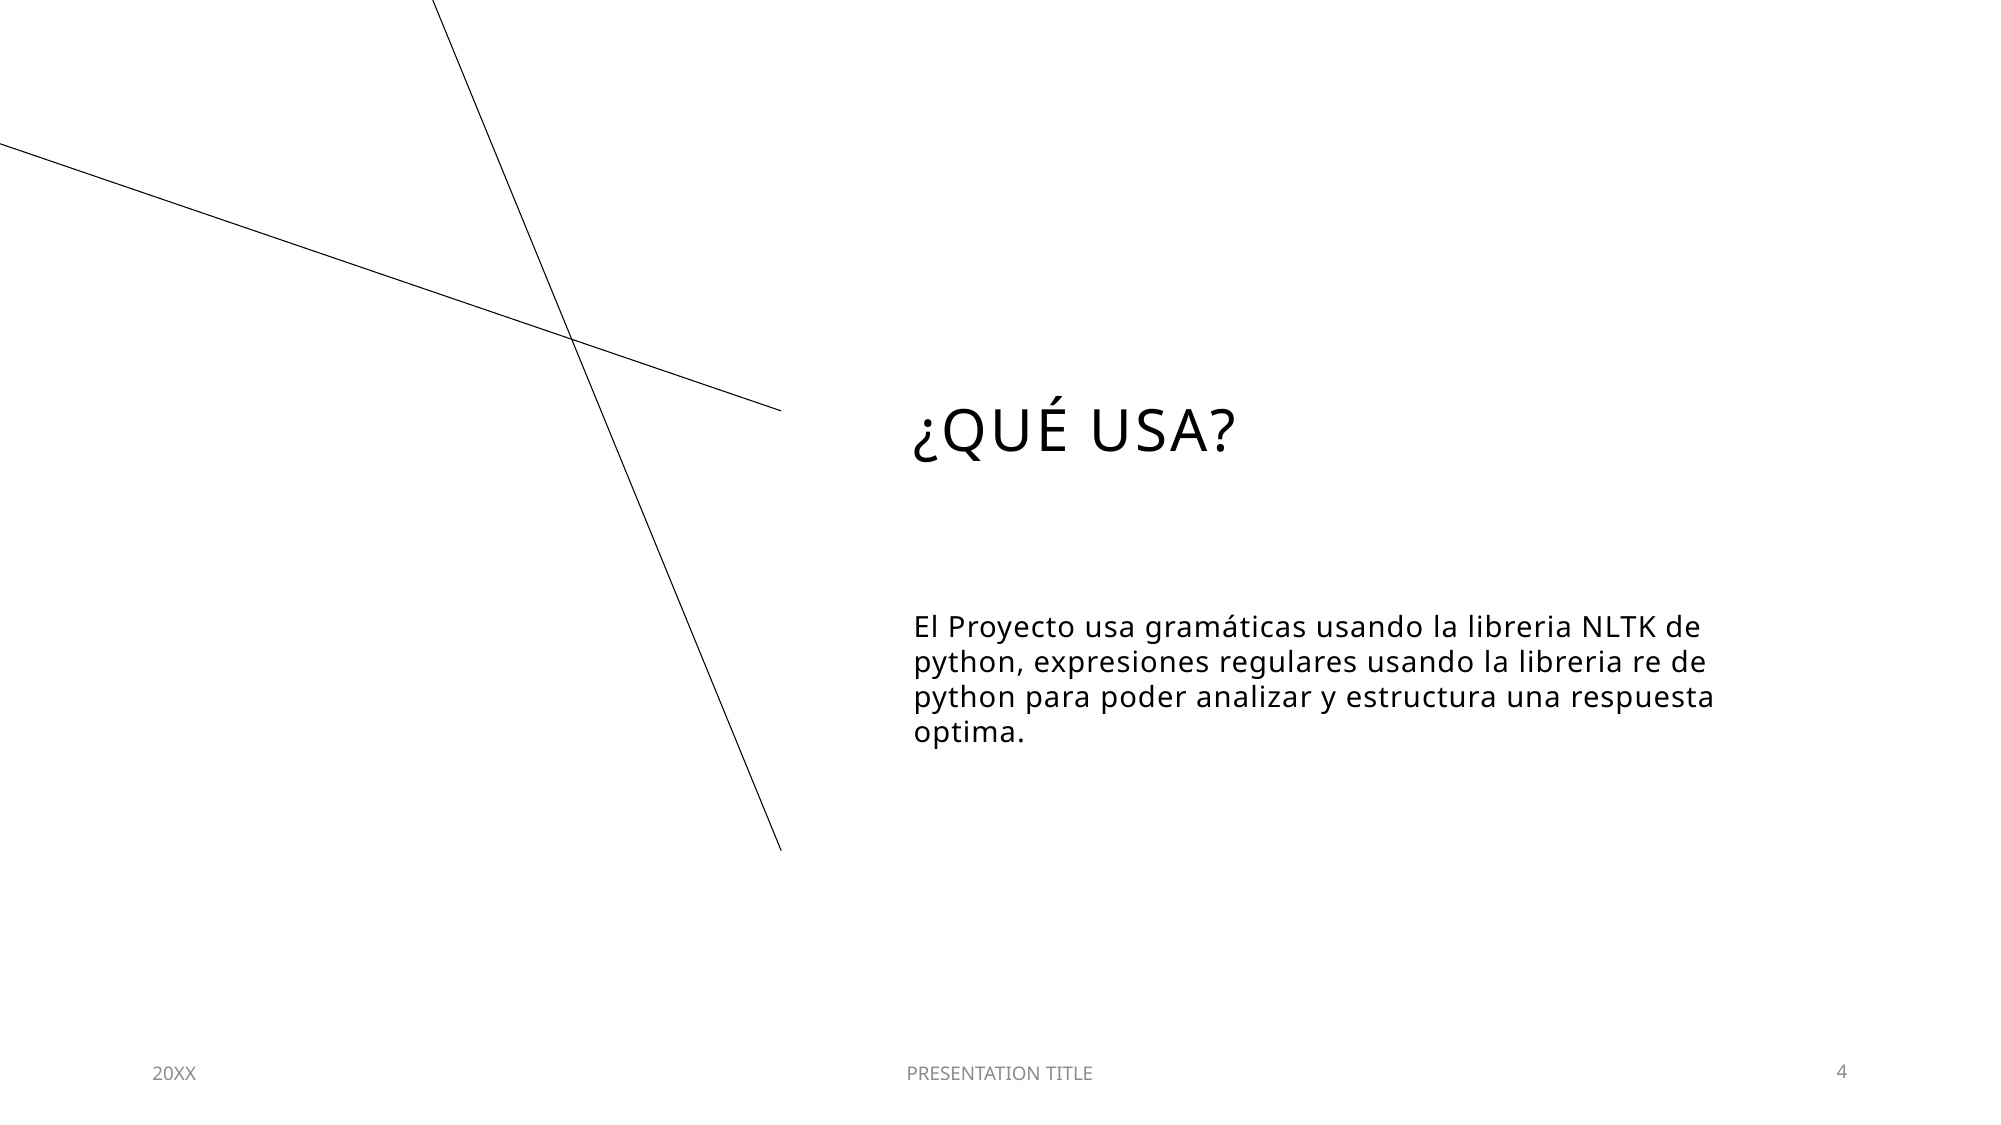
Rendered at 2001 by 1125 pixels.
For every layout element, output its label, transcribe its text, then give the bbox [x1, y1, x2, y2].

list El Proyecto usa gramáticas usando la libreria NLTK de python, expresiones regulares usando la libreria re de python para poder analizar y estructura una respuesta optima. [898, 600, 1737, 851]
slide_number 4 [1412, 1042, 1863, 1103]
footer PRESENTATION TITLE [662, 1042, 1338, 1103]
title ¿qué usa? [898, 274, 1737, 472]
slide_number 20XX [137, 1042, 588, 1103]
